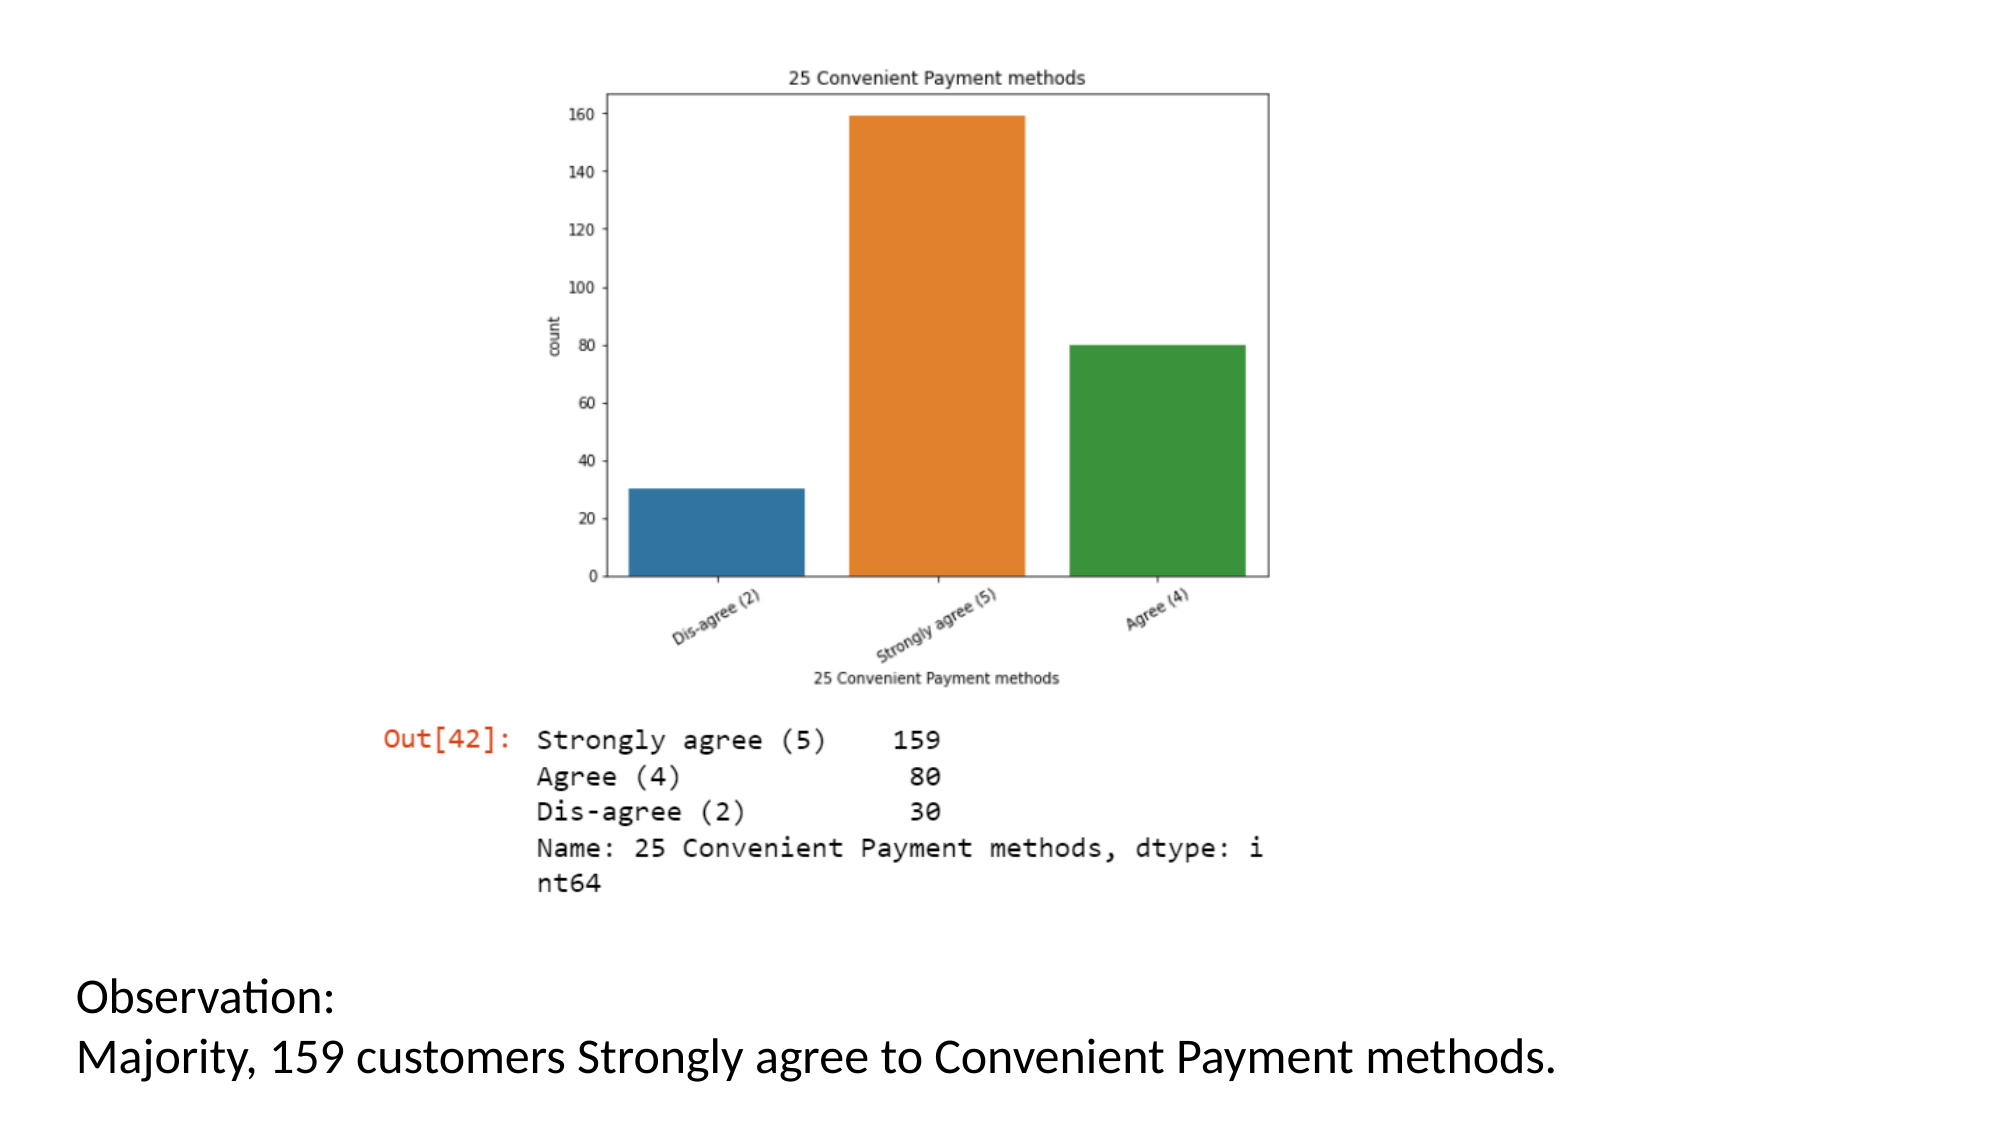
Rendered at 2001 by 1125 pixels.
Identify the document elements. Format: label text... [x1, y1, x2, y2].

picture [348, 47, 1298, 923]
text_box Observation: Majority, 159 customers Strongly agree to Convenient Payment methods. [61, 955, 1883, 1091]
